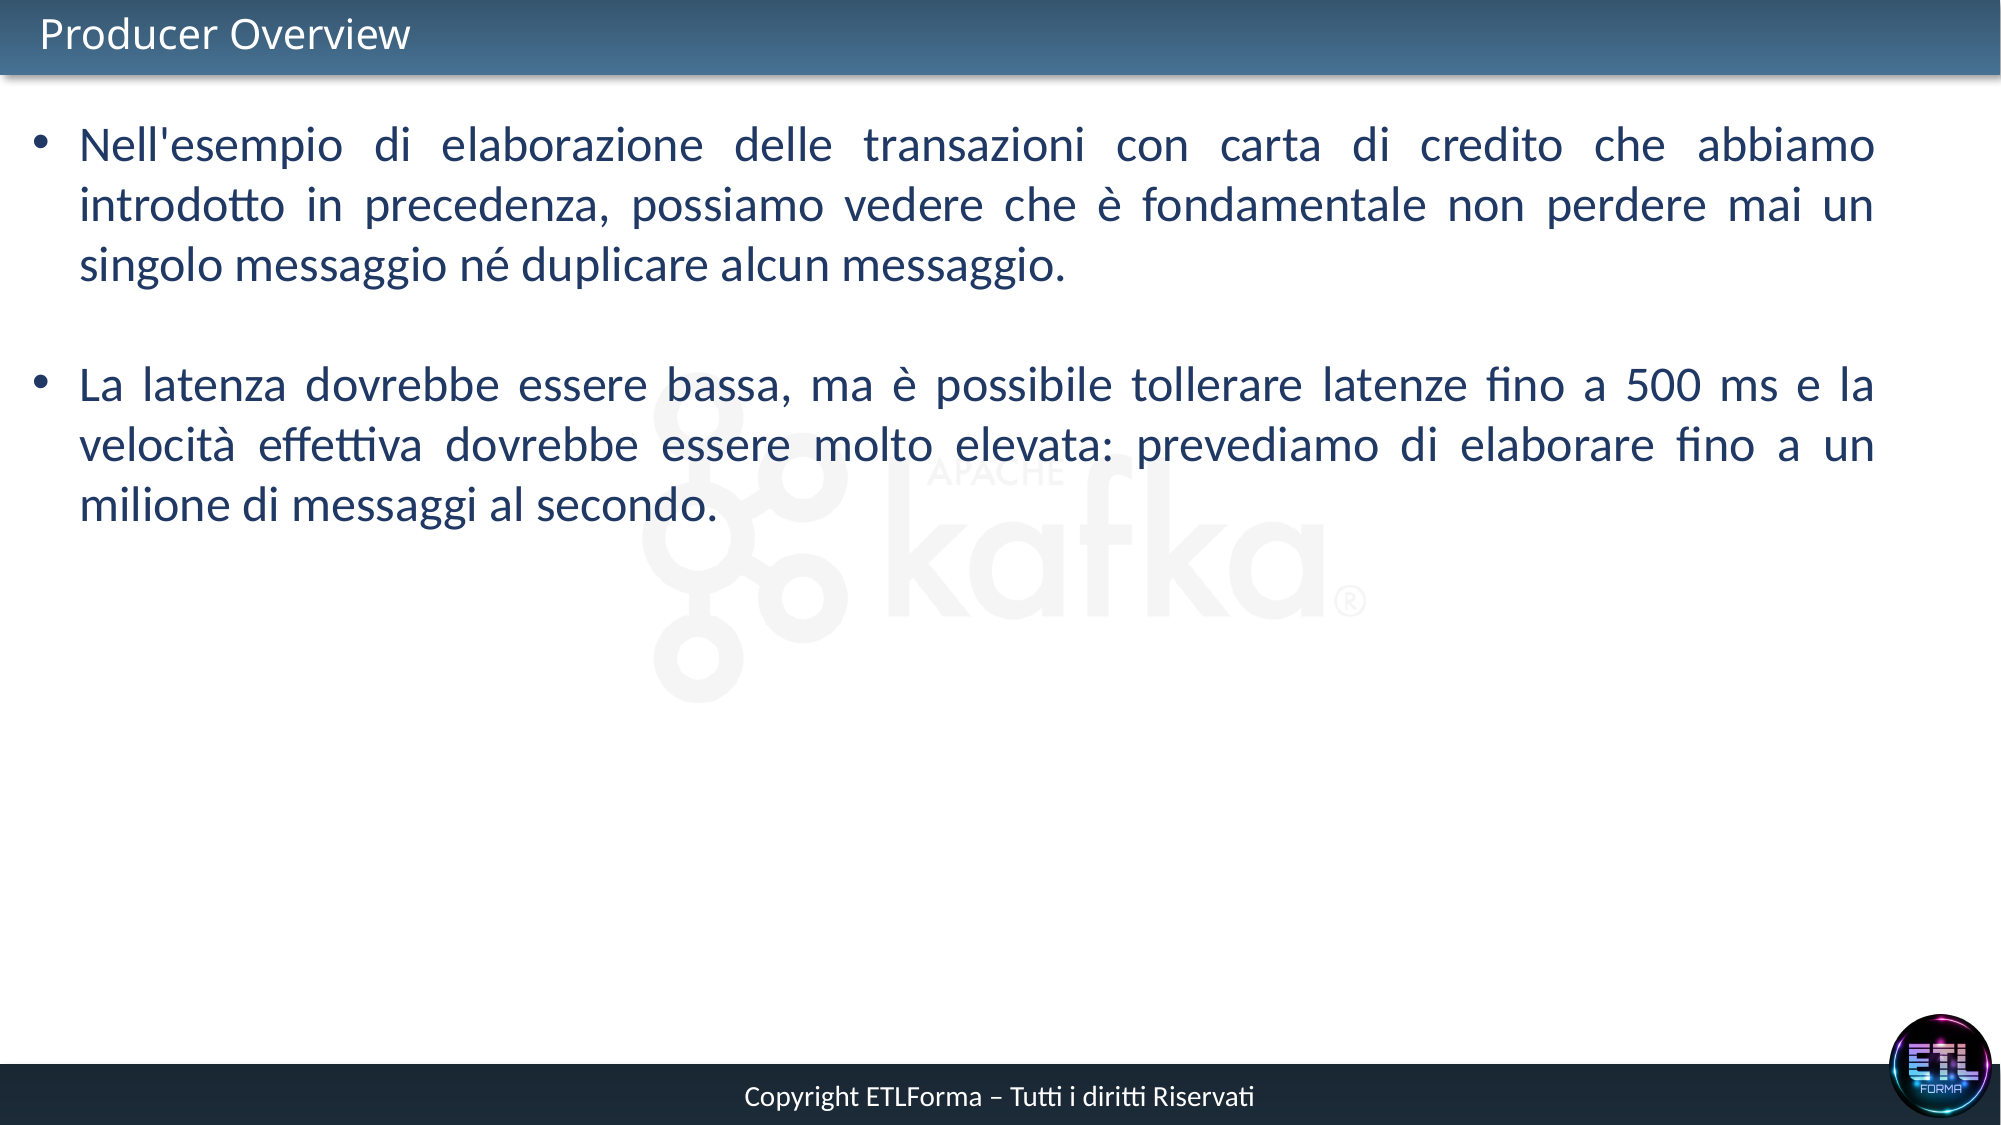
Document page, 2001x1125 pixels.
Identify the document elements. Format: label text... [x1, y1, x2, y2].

title Producer Overview [24, 10, 1984, 63]
picture [1889, 1014, 1992, 1118]
text_box Nell'esempio di elaborazione delle transazioni con carta di credito che abbiamo introdotto in precedenza, possiamo vedere che è fondamentale non perdere mai un singolo messaggio né duplicare alcun messaggio. La latenza dovrebbe essere bassa, ma è possibile tollerare latenze fino a 500 ms e la velocità effettiva dovrebbe essere molto elevata: prevediamo di elaborare fino a un milione di messaggi al secondo. [17, 103, 1892, 1042]
